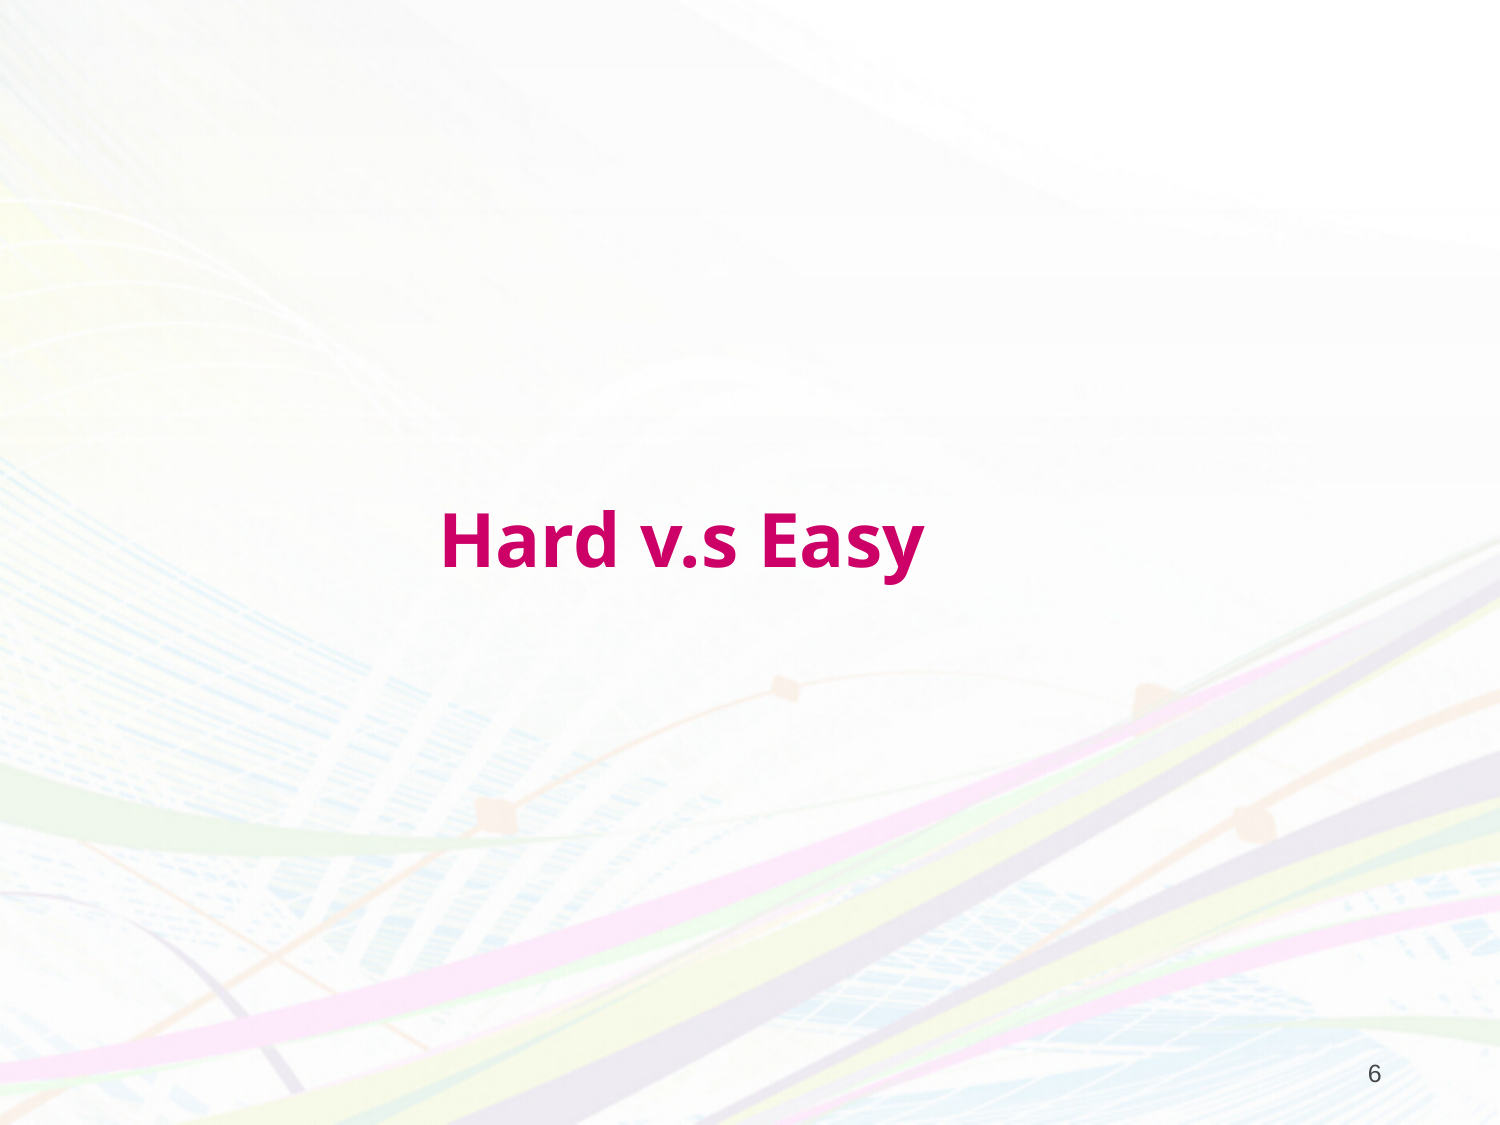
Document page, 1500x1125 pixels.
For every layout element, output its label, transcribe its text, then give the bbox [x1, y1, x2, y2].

picture [0, 0, 1500, 1125]
slide_number 6 [1059, 1042, 1397, 1103]
title Hard v.s Easy [423, 476, 1150, 592]
